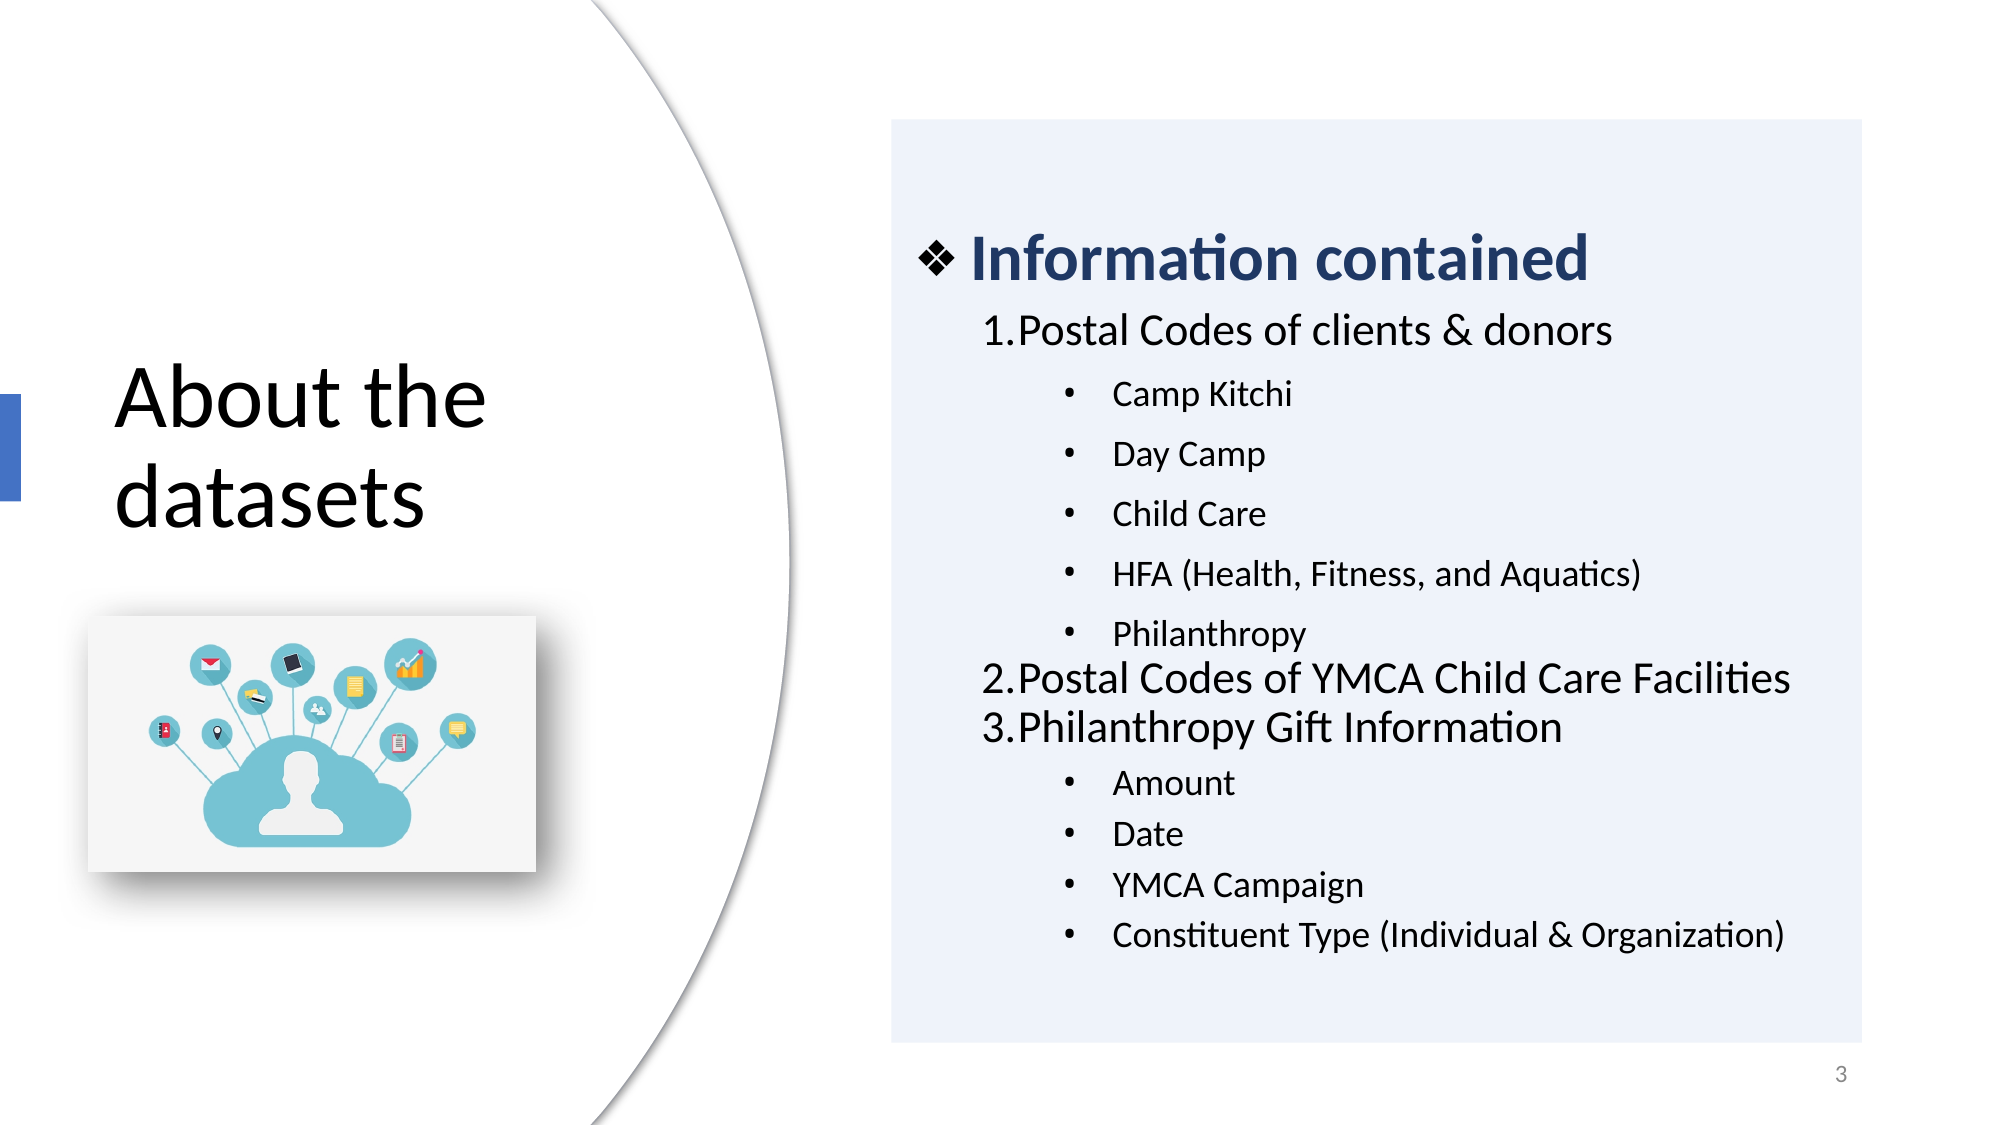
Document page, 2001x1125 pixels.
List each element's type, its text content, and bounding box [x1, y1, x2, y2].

title About the datasets [99, 251, 691, 645]
text_box [0, 394, 21, 502]
picture [87, 615, 536, 873]
slide_number 3 [1412, 1042, 1863, 1103]
text_box [0, 0, 790, 1125]
text_box [605, 0, 2000, 1125]
list Information contained Postal Codes of clients & donors Camp Kitchi Day Camp Child Care HFA (Health, Fitness, and Aquatics) Philanthropy Postal Codes of YMCA Child Care Facilities Philanthropy Gift Information Amount Date YMCA Campaign Constituent Type (Individual & Organization) [891, 119, 1862, 1043]
